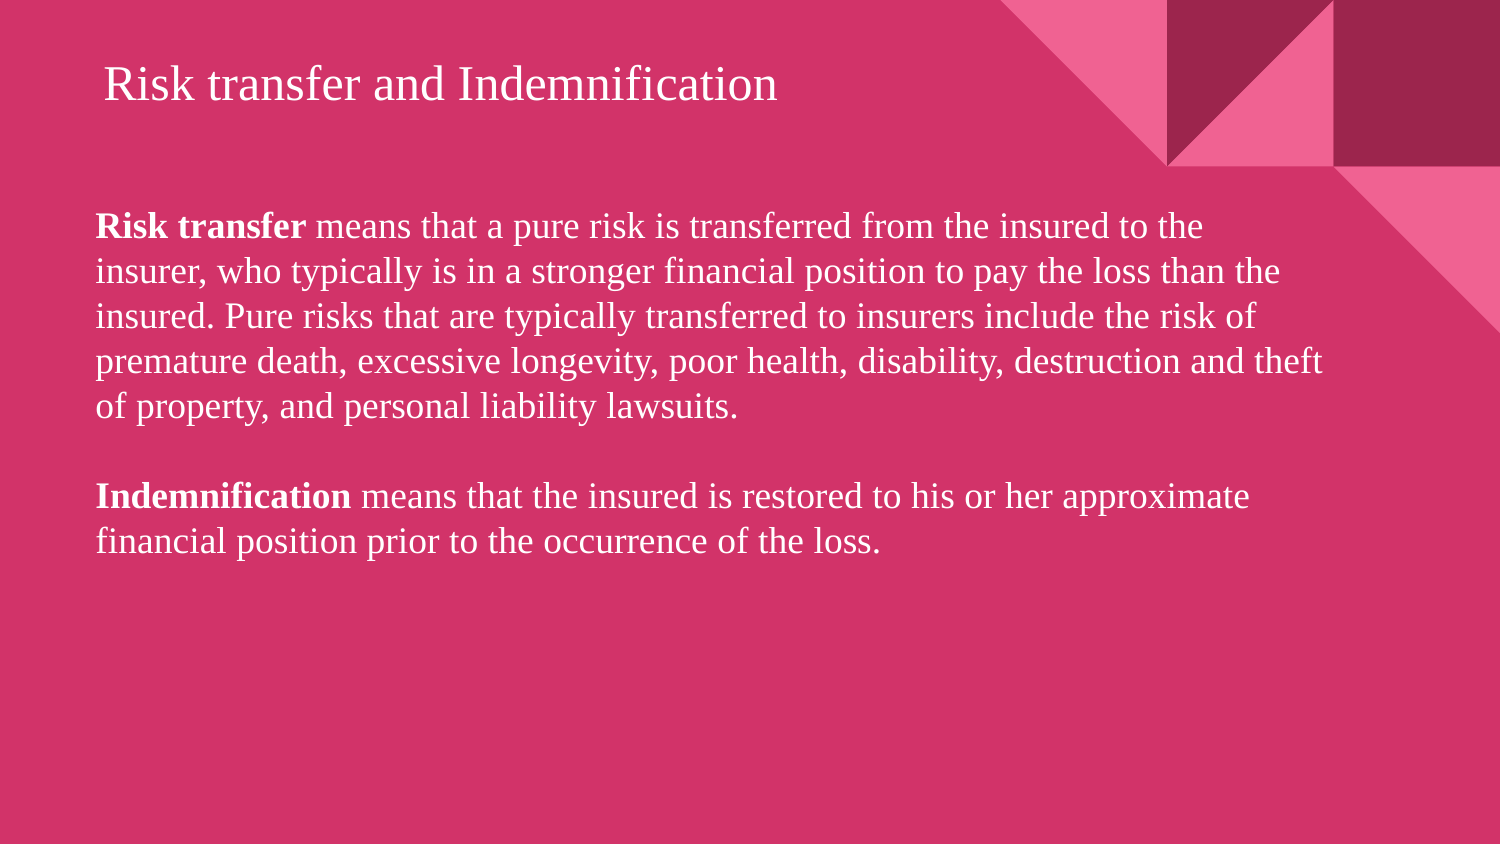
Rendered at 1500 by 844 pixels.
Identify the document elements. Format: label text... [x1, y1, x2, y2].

title Risk transfer means that a pure risk is transferred from the insured to the insurer, who typically is in a stronger financial position to pay the loss than the insured. Pure risks that are typically transferred to insurers include the risk of premature death, excessive longevity, poor health, disability, destruction and theft of property, and personal liability lawsuits. Indemnification means that the insured is restored to his or her approximate financial position prior to the occurrence of the loss. [80, 186, 1341, 825]
text_box Risk transfer and Indemnification [88, 35, 1025, 110]
